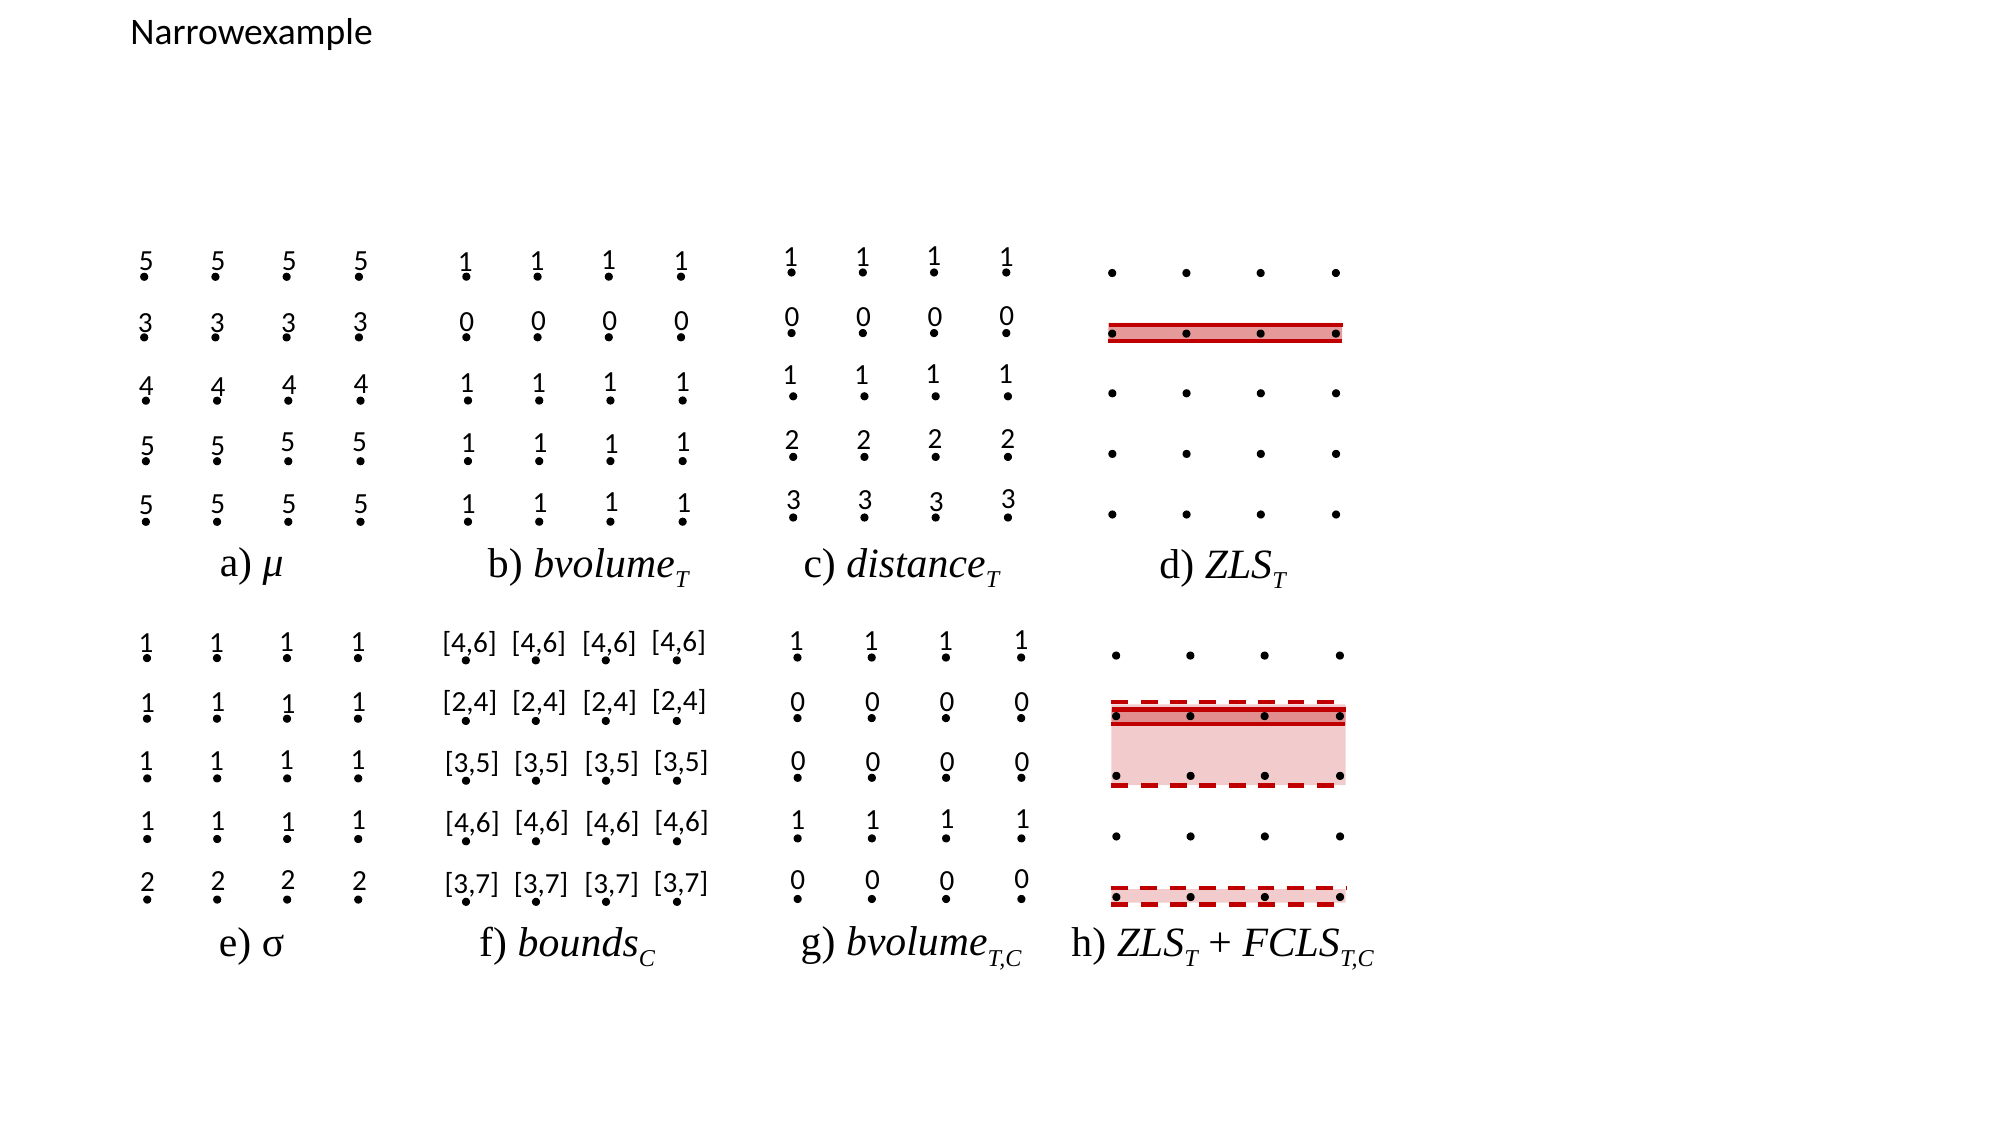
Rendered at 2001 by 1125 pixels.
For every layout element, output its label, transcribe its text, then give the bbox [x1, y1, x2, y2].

text_box Narrowexample [115, 0, 485, 60]
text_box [78, 228, 1397, 973]
